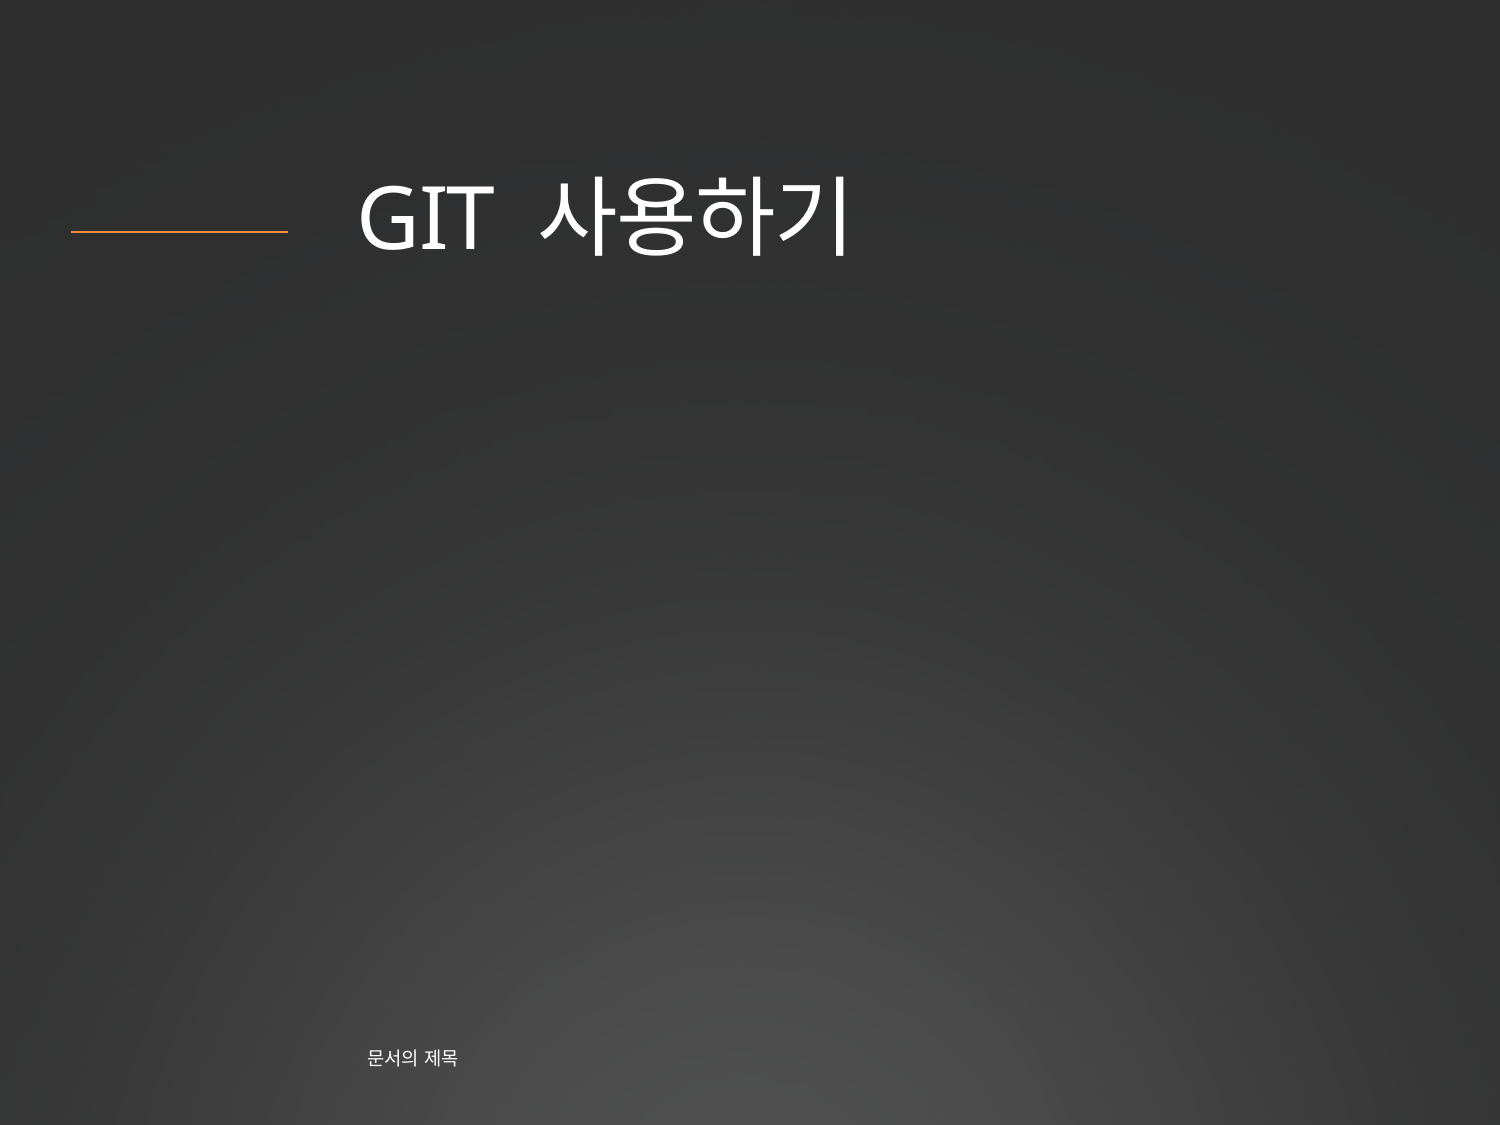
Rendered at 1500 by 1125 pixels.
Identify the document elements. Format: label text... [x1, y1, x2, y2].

text_box 문서의 제목 [352, 1039, 474, 1077]
title GIT 사용하기 [341, 149, 1317, 490]
